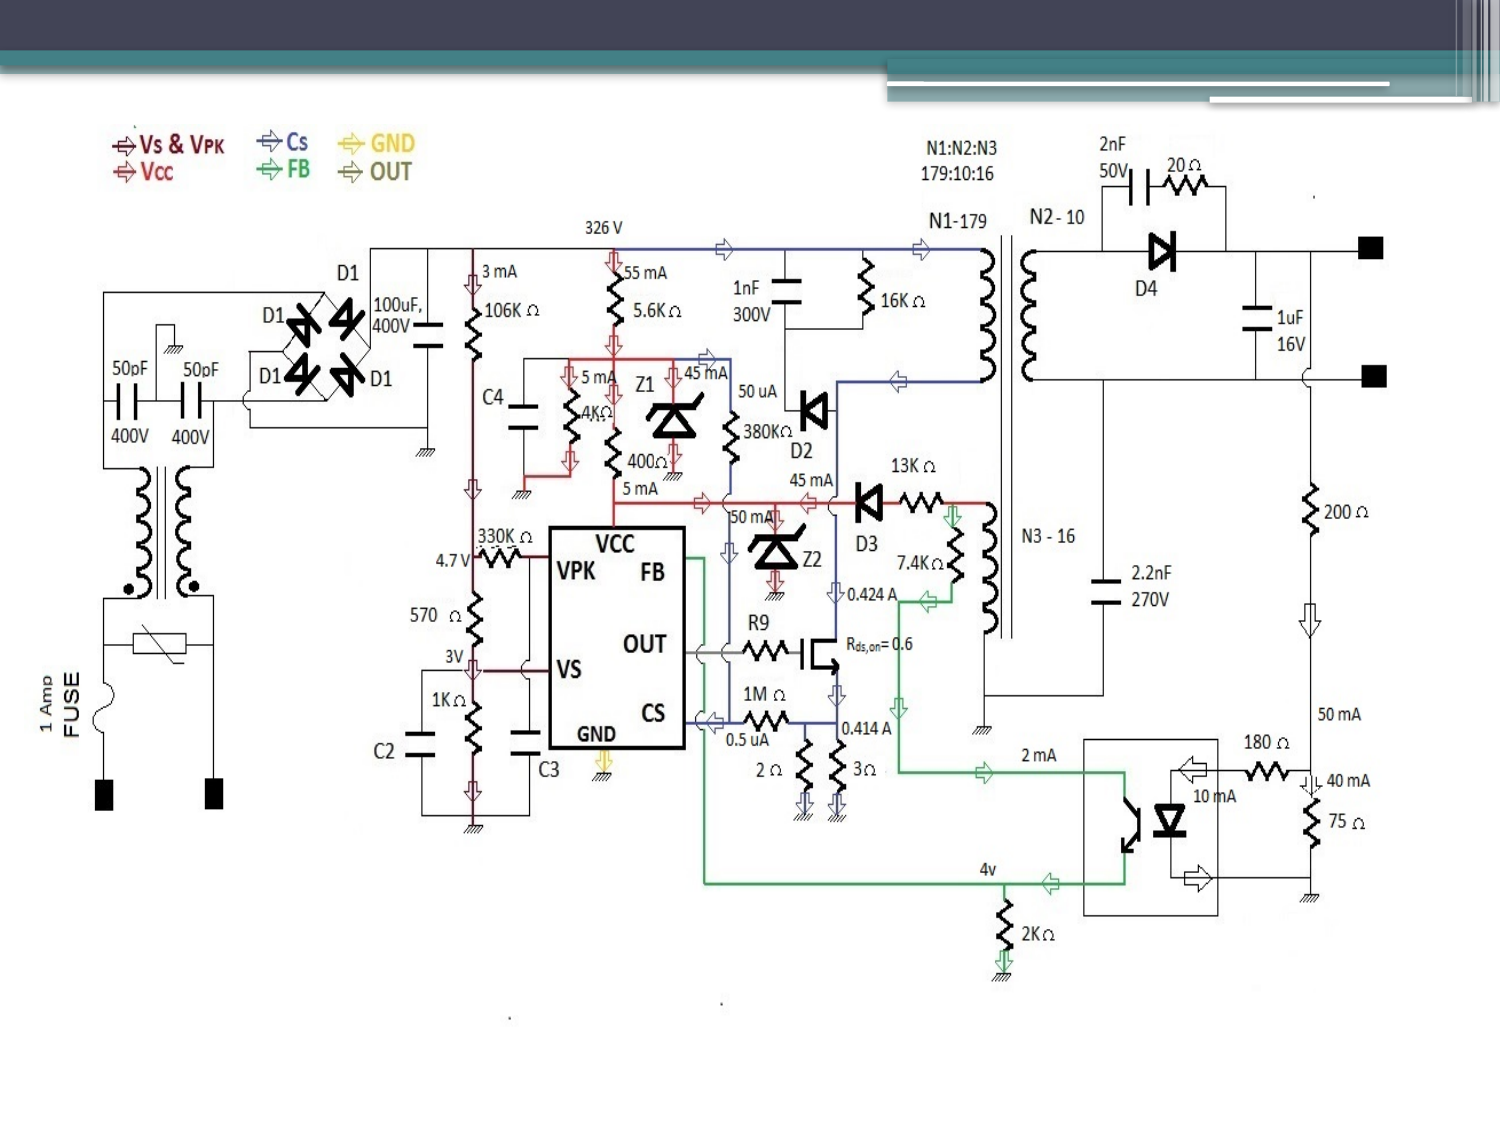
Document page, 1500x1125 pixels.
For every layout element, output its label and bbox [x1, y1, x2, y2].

list [24, 124, 1476, 1086]
